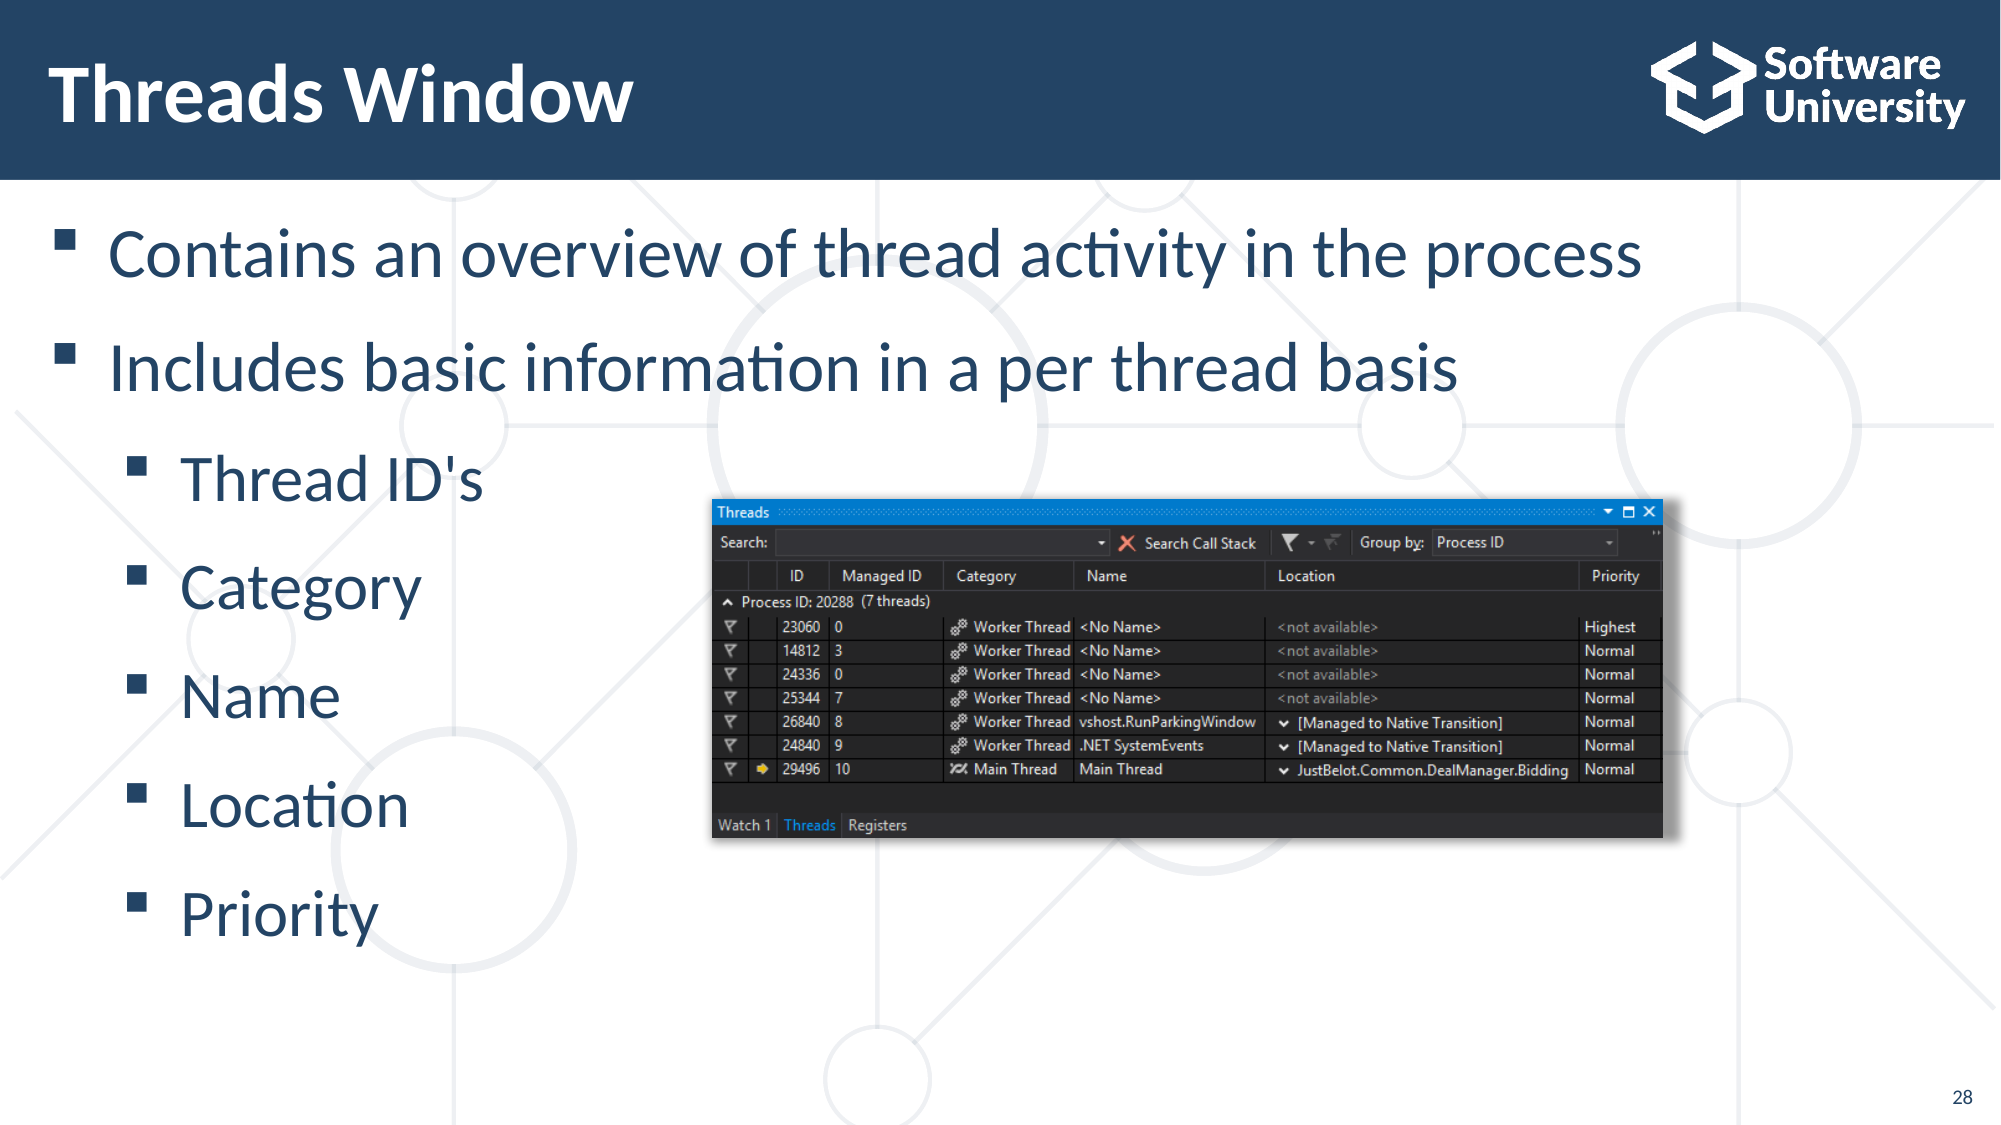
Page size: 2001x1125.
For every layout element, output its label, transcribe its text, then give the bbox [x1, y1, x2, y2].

picture [712, 499, 1664, 838]
list Contains an overview of thread activity in the process Includes basic information in a per thread basis Thread ID's Category Name Location Priority [31, 196, 1970, 1104]
title Threads Window [31, 16, 1625, 162]
slide_number 28 [1927, 1067, 1989, 1117]
picture [1651, 41, 1966, 134]
